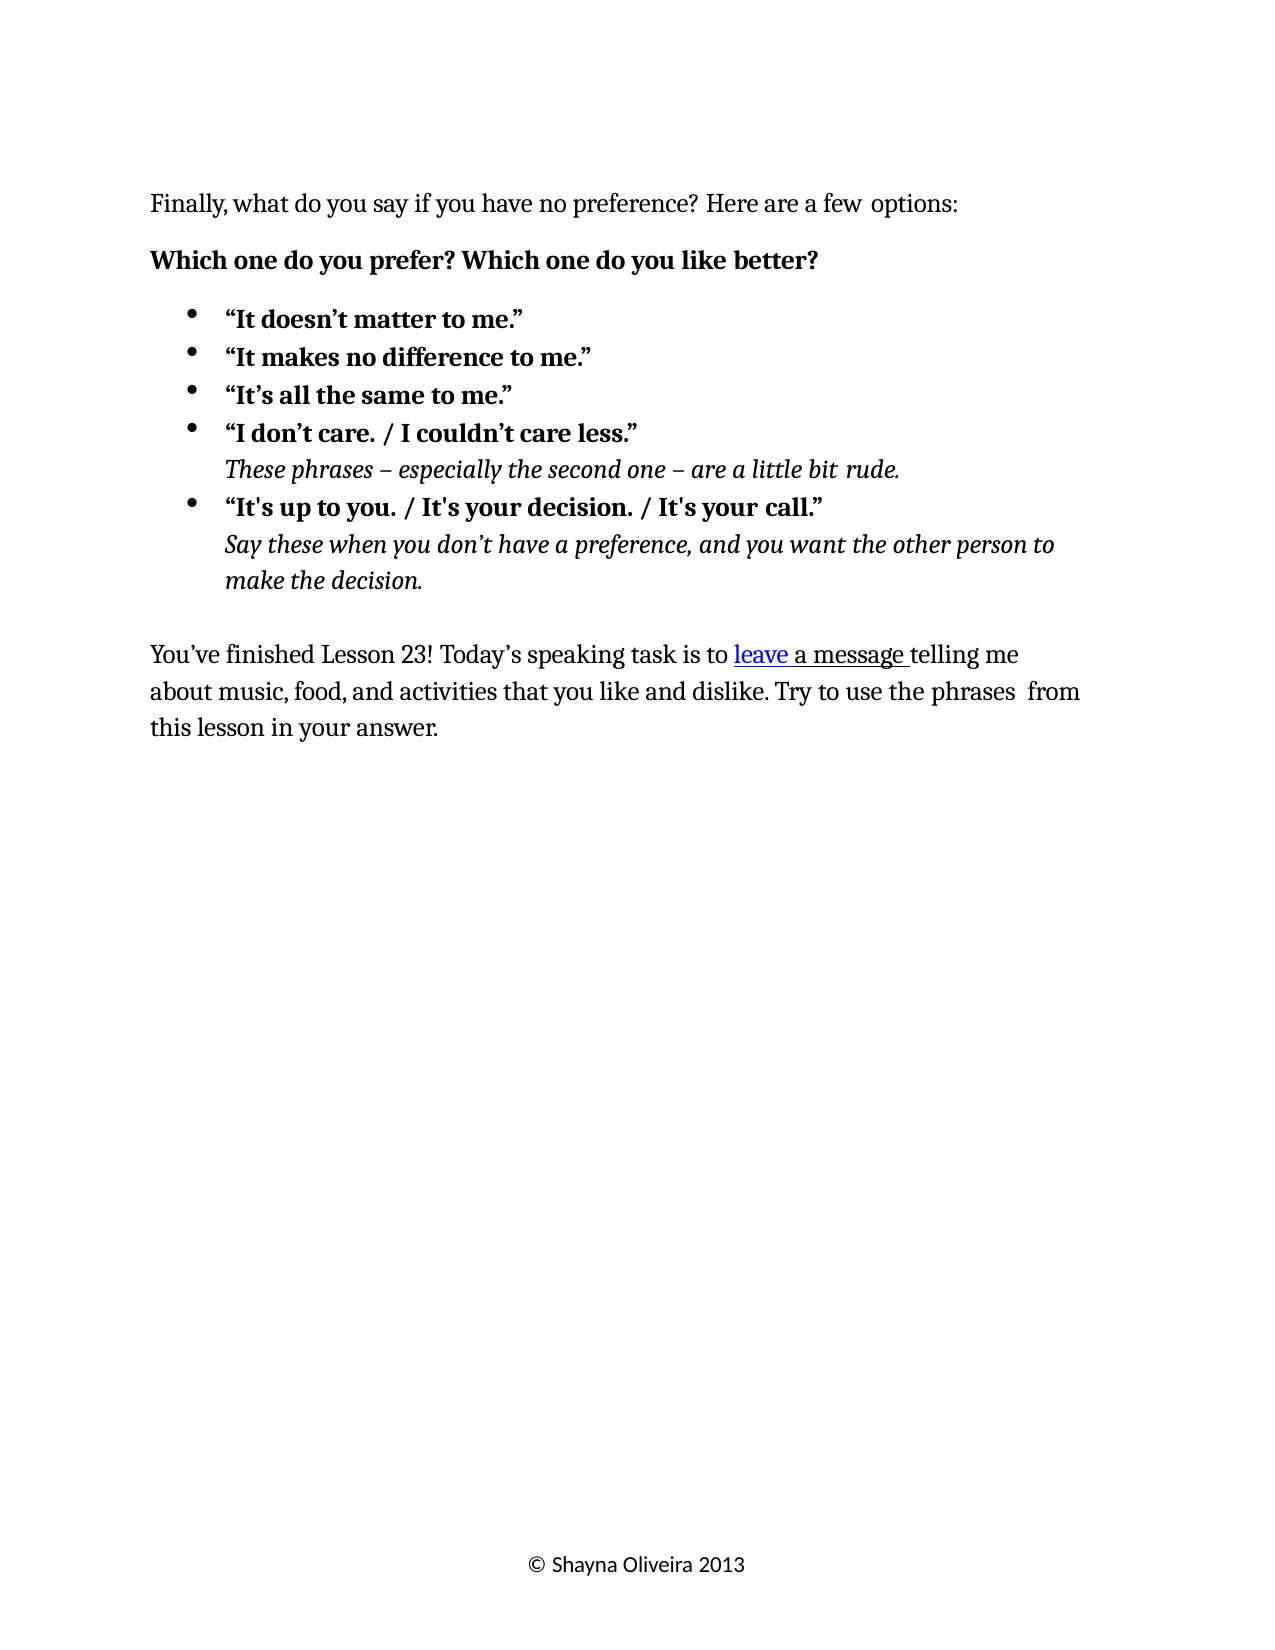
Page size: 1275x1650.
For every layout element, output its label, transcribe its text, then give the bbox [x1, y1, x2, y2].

footer © Shayna Oliveira 2013 [515, 1521, 760, 1650]
text_box Finally, what do you say if you have no preference? Here are a few options: Which one do you prefer? Which one do you like better? “It doesn’t matter to me.” “It makes no difference to me.” “It’s all the same to me.” “I don’t care. / I couldn’t care less.” These phrases – especially the second one – are a little bit rude. “It's up to you. / It's your decision. / It's your call.” Say these when you don’t have a preference, and you want the other person to make the decision. You’ve finished Lesson 23! Today’s speaking task is to leave a message telling me about music, food, and activities that you like and dislike. Try to use the phrases from this lesson in your answer. [147, 185, 1099, 742]
